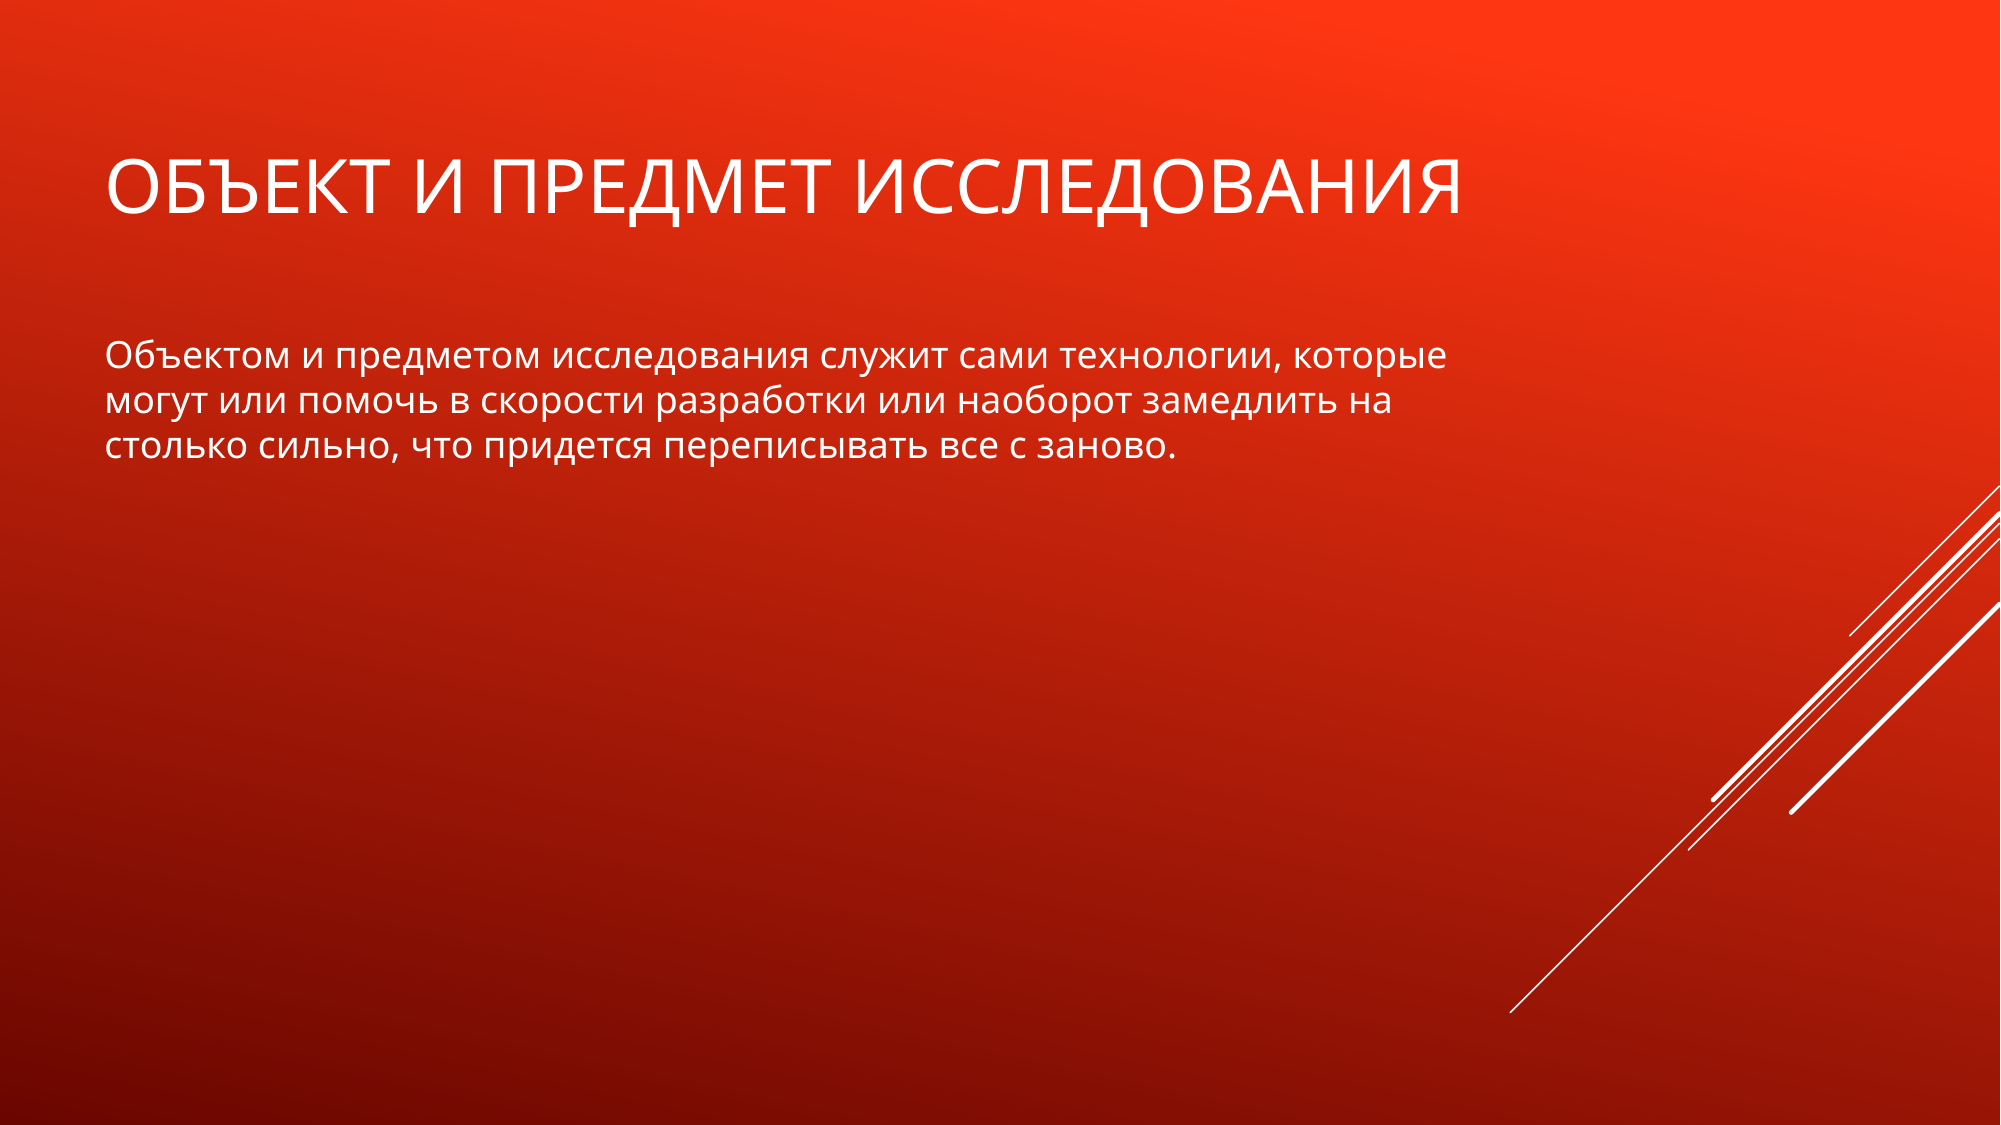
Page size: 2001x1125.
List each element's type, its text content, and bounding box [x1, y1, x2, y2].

list Объектом и предметом исследования служит сами технологии, которые могут или помочь в скорости разработки или наоборот замедлить на столько сильно, что придется переписывать все с заново. [89, 323, 1490, 570]
title Объект и предмет исследования [89, 105, 1490, 236]
